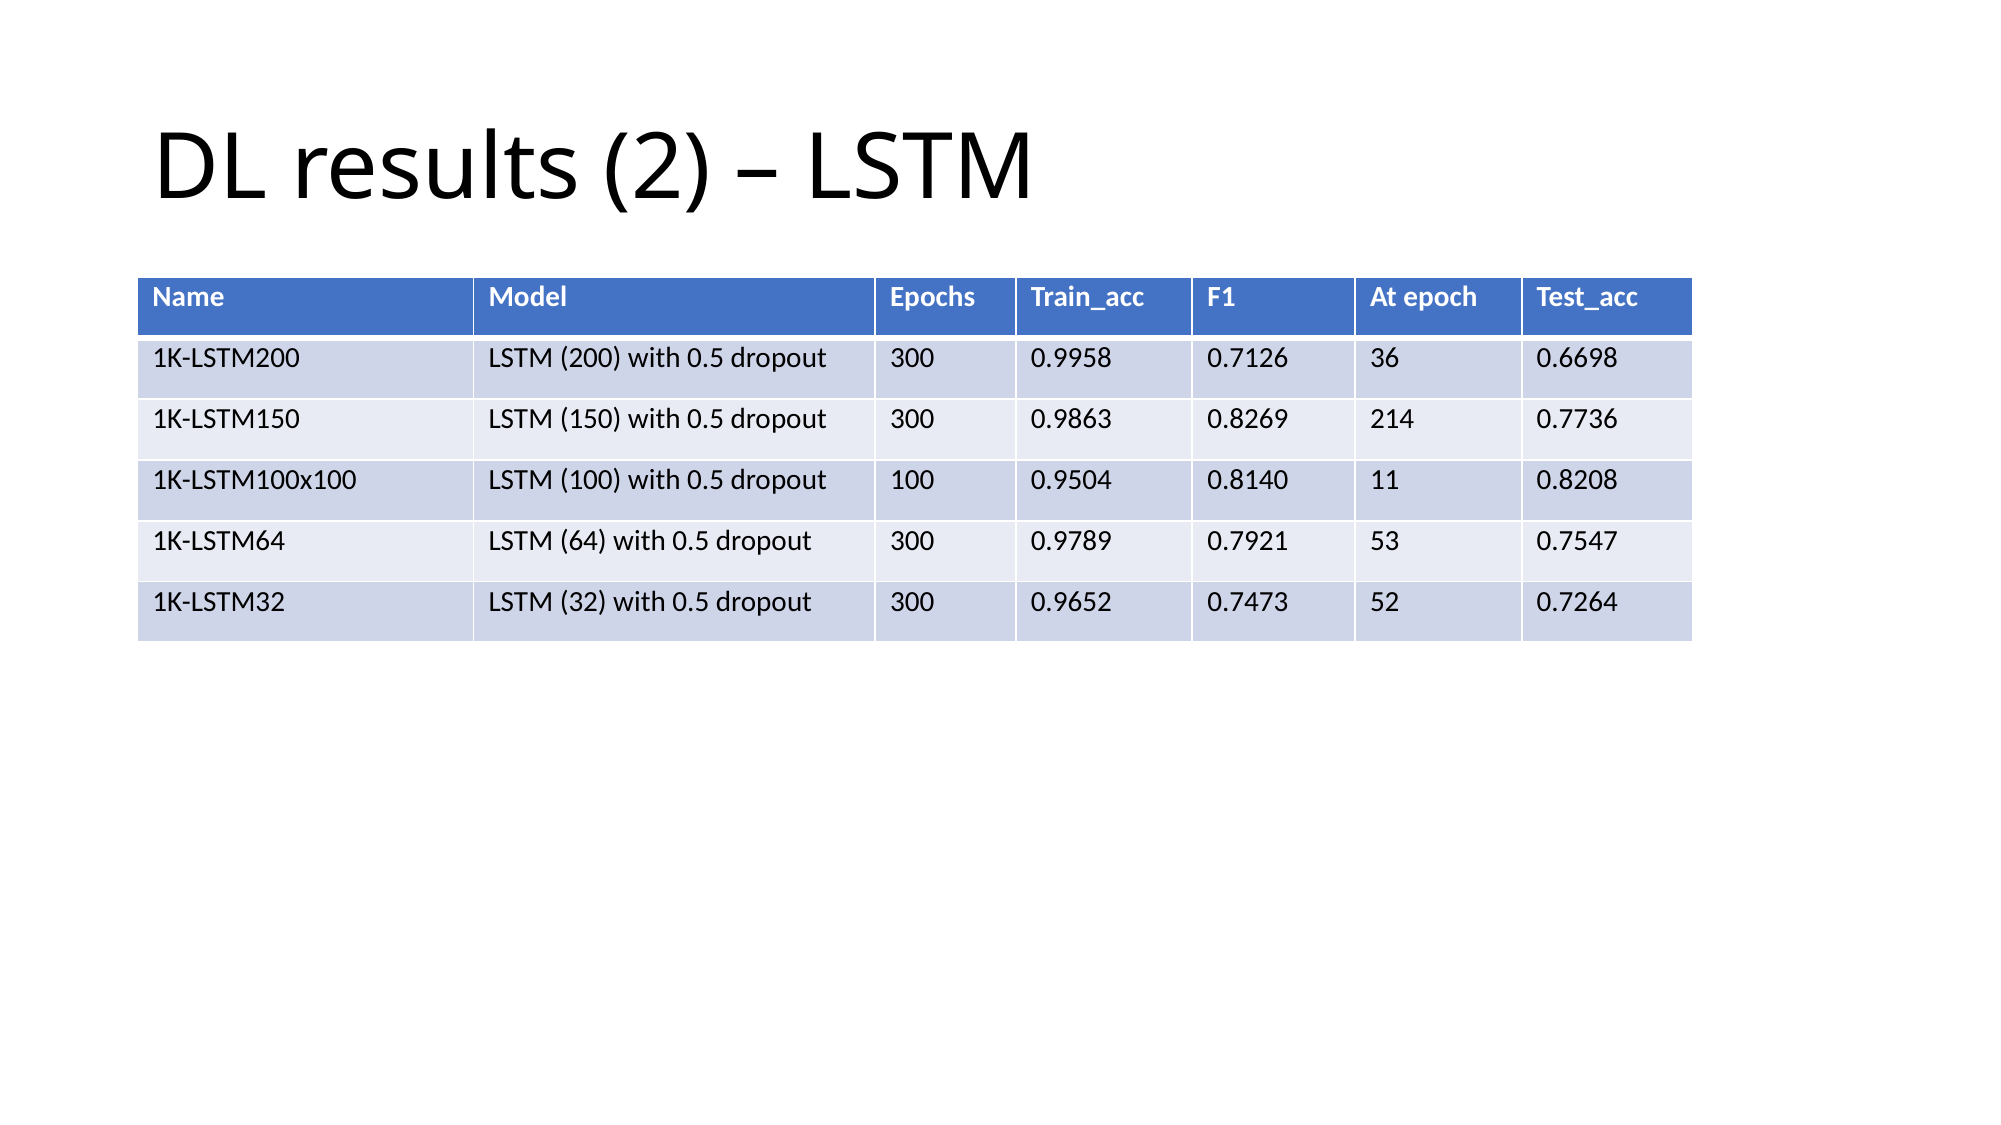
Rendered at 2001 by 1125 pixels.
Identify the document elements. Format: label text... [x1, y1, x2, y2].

table_cell 53 [1356, 522, 1521, 581]
table_header Train_acc [1017, 278, 1191, 335]
table_cell LSTM (200) with 0.5 dropout [474, 341, 874, 398]
table_cell 0.6698 [1523, 341, 1692, 398]
table_cell 1K-LSTM150 [138, 400, 473, 459]
table_cell 300 [876, 341, 1015, 398]
table_cell 0.9863 [1017, 400, 1191, 459]
table_cell 0.9789 [1017, 522, 1191, 581]
table_cell 0.7473 [1193, 582, 1354, 641]
table_cell 1K-LSTM64 [138, 522, 473, 581]
table_cell 214 [1356, 400, 1521, 459]
table_cell 100 [876, 461, 1015, 520]
table_header Epochs [876, 278, 1015, 335]
table_cell LSTM (32) with 0.5 dropout [474, 582, 874, 641]
table_cell 300 [876, 582, 1015, 641]
table_cell 36 [1356, 341, 1521, 398]
table_cell 0.7264 [1523, 582, 1692, 641]
table_cell 300 [876, 400, 1015, 459]
table_cell 0.7126 [1193, 341, 1354, 398]
table_header Test_acc [1523, 278, 1692, 335]
table_header At epoch [1356, 278, 1521, 335]
table_header Model [474, 278, 874, 335]
table_cell 0.9652 [1017, 582, 1191, 641]
table_header Name [138, 278, 473, 335]
table_cell 1K-LSTM200 [138, 341, 473, 398]
table_cell 0.8208 [1523, 461, 1692, 520]
table_cell 0.8140 [1193, 461, 1354, 520]
table_cell 300 [876, 522, 1015, 581]
table_cell 1K-LSTM32 [138, 582, 473, 641]
table_cell 0.7547 [1523, 522, 1692, 581]
table_cell 1K-LSTM100x100 [138, 461, 473, 520]
table_cell 52 [1356, 582, 1521, 641]
table_cell 0.7736 [1523, 400, 1692, 459]
table_cell LSTM (150) with 0.5 dropout [474, 400, 874, 459]
table_cell LSTM (64) with 0.5 dropout [474, 522, 874, 581]
table_cell 0.9958 [1017, 341, 1191, 398]
table_cell 0.9504 [1017, 461, 1191, 520]
title DL results (2) – LSTM [137, 59, 1863, 278]
table_cell 11 [1356, 461, 1521, 520]
table_cell 0.8269 [1193, 400, 1354, 459]
table_header F1 [1193, 278, 1354, 335]
table_cell 0.7921 [1193, 522, 1354, 581]
table_cell LSTM (100) with 0.5 dropout [474, 461, 874, 520]
